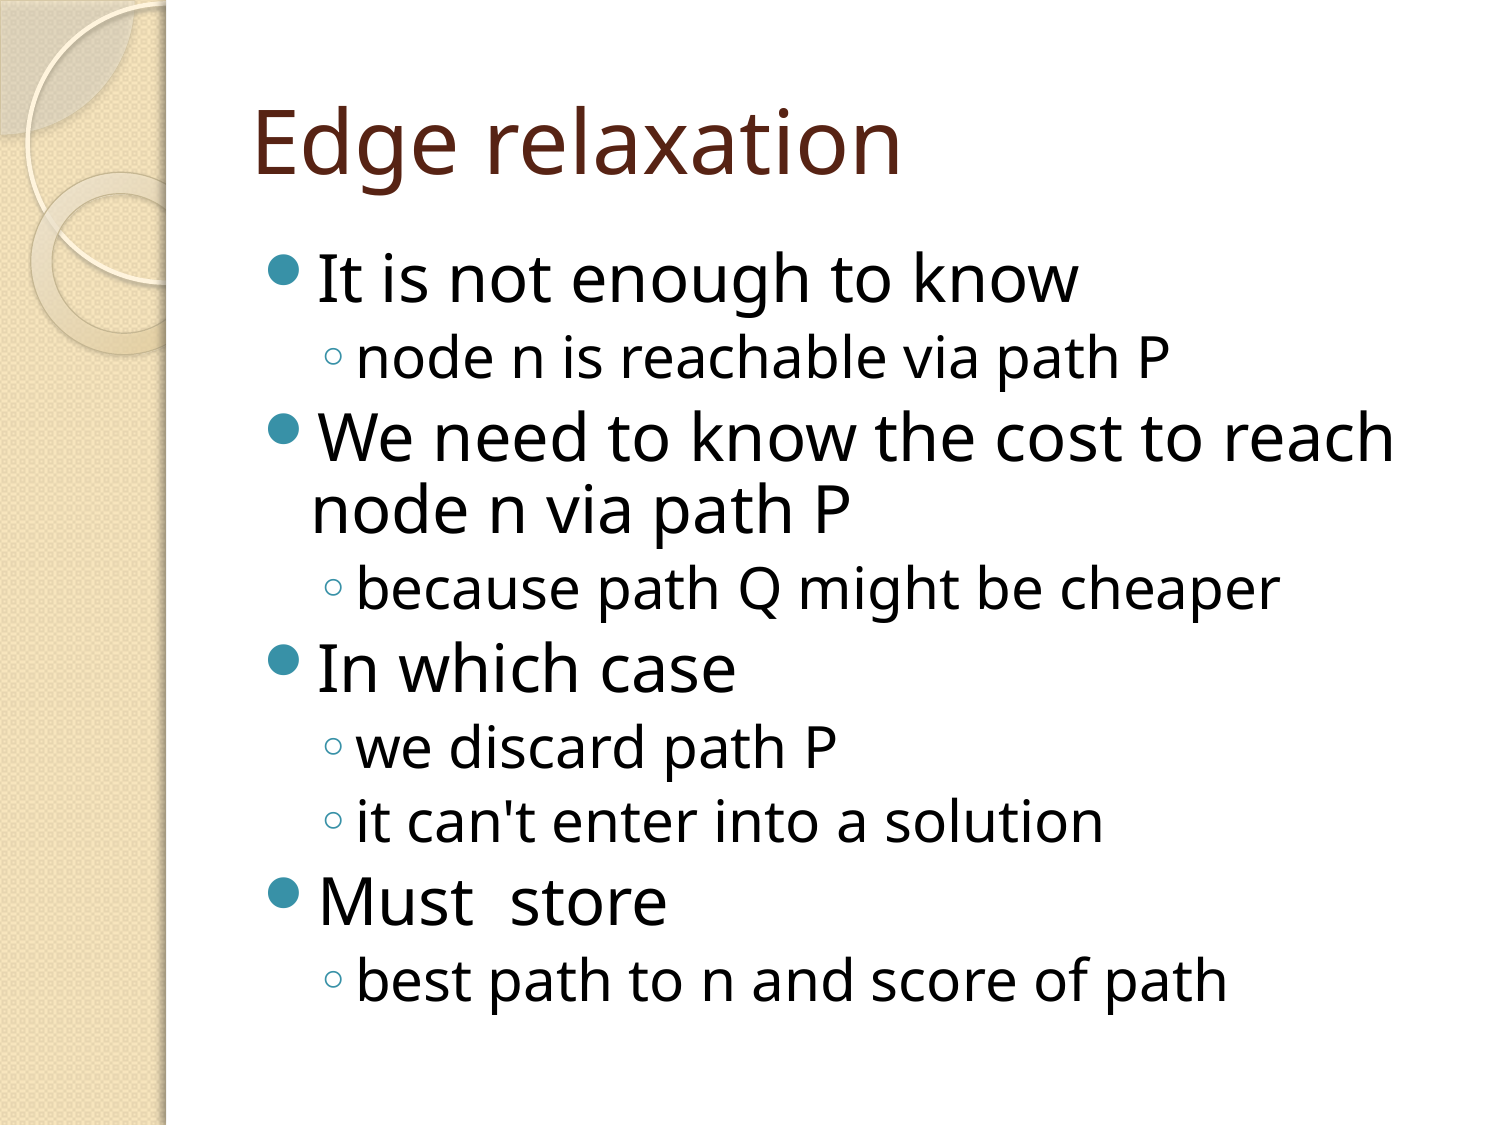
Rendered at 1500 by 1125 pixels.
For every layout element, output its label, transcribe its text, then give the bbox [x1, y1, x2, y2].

list It is not enough to know node n is reachable via path P We need to know the cost to reach node n via path P because path Q might be cheaper In which case we discard path P it can't enter into a solution Must store best path to n and score of path [235, 237, 1466, 1025]
title Edge relaxation [235, 45, 1466, 233]
